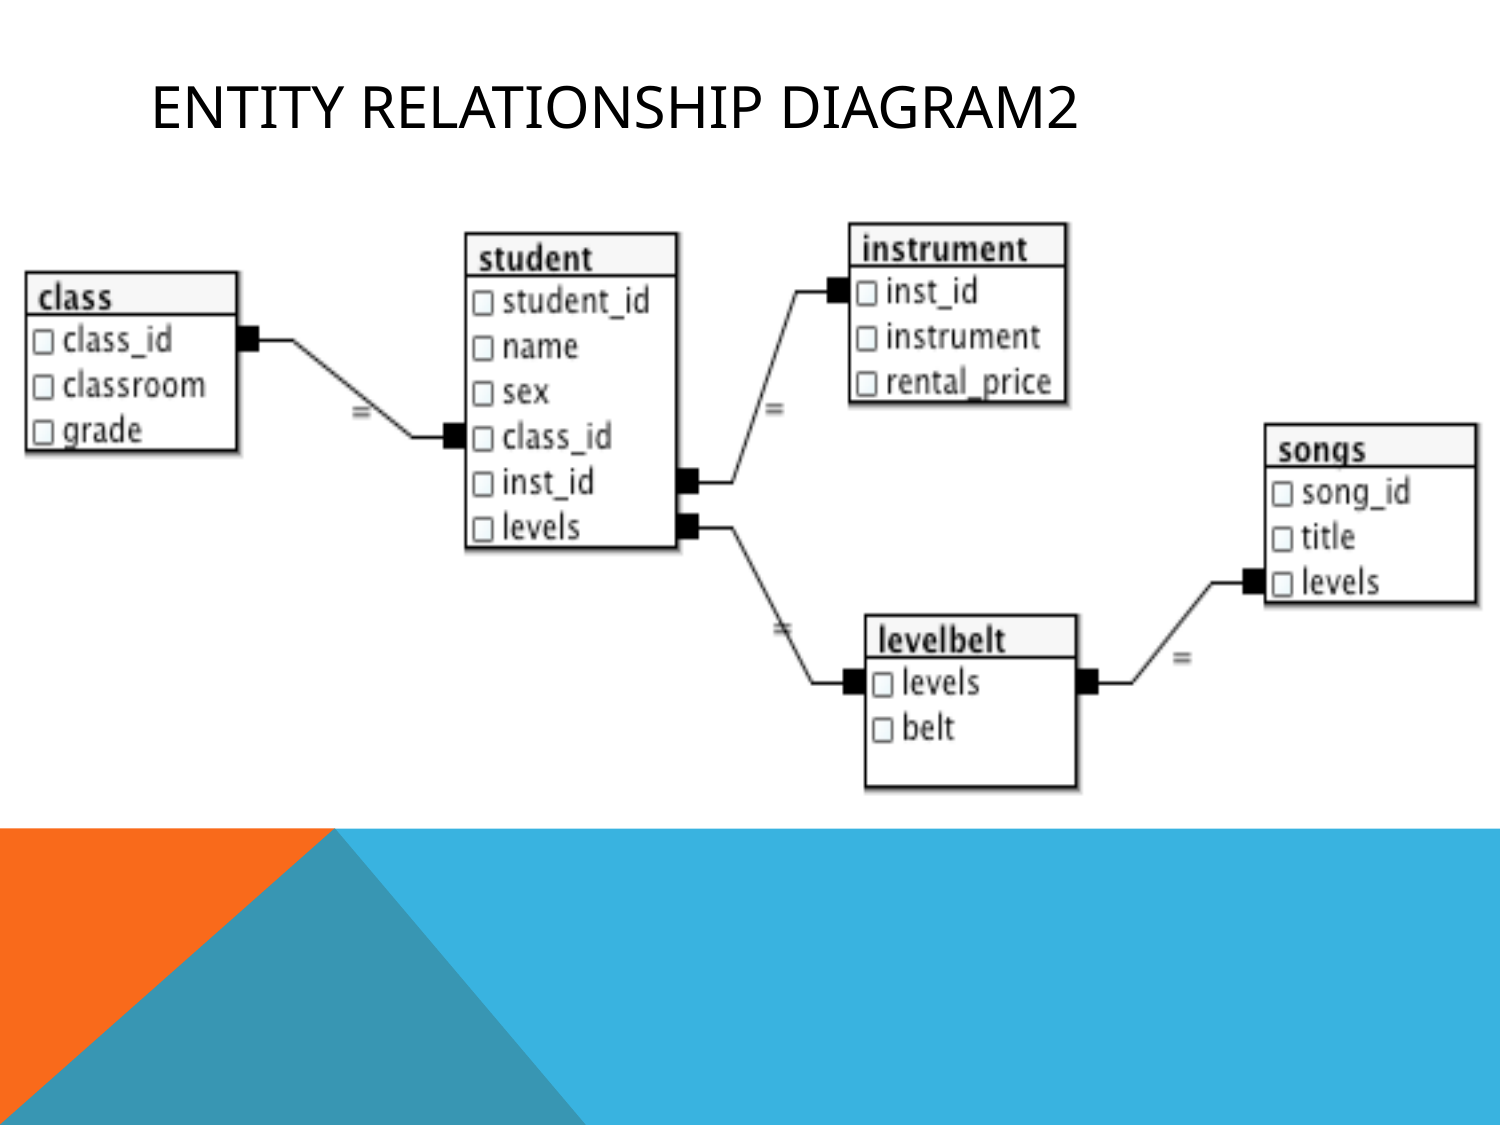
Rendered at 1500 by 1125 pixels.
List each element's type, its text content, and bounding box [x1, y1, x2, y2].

title Entity relationship diagram2 [135, 60, 1369, 150]
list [9, 210, 1488, 819]
